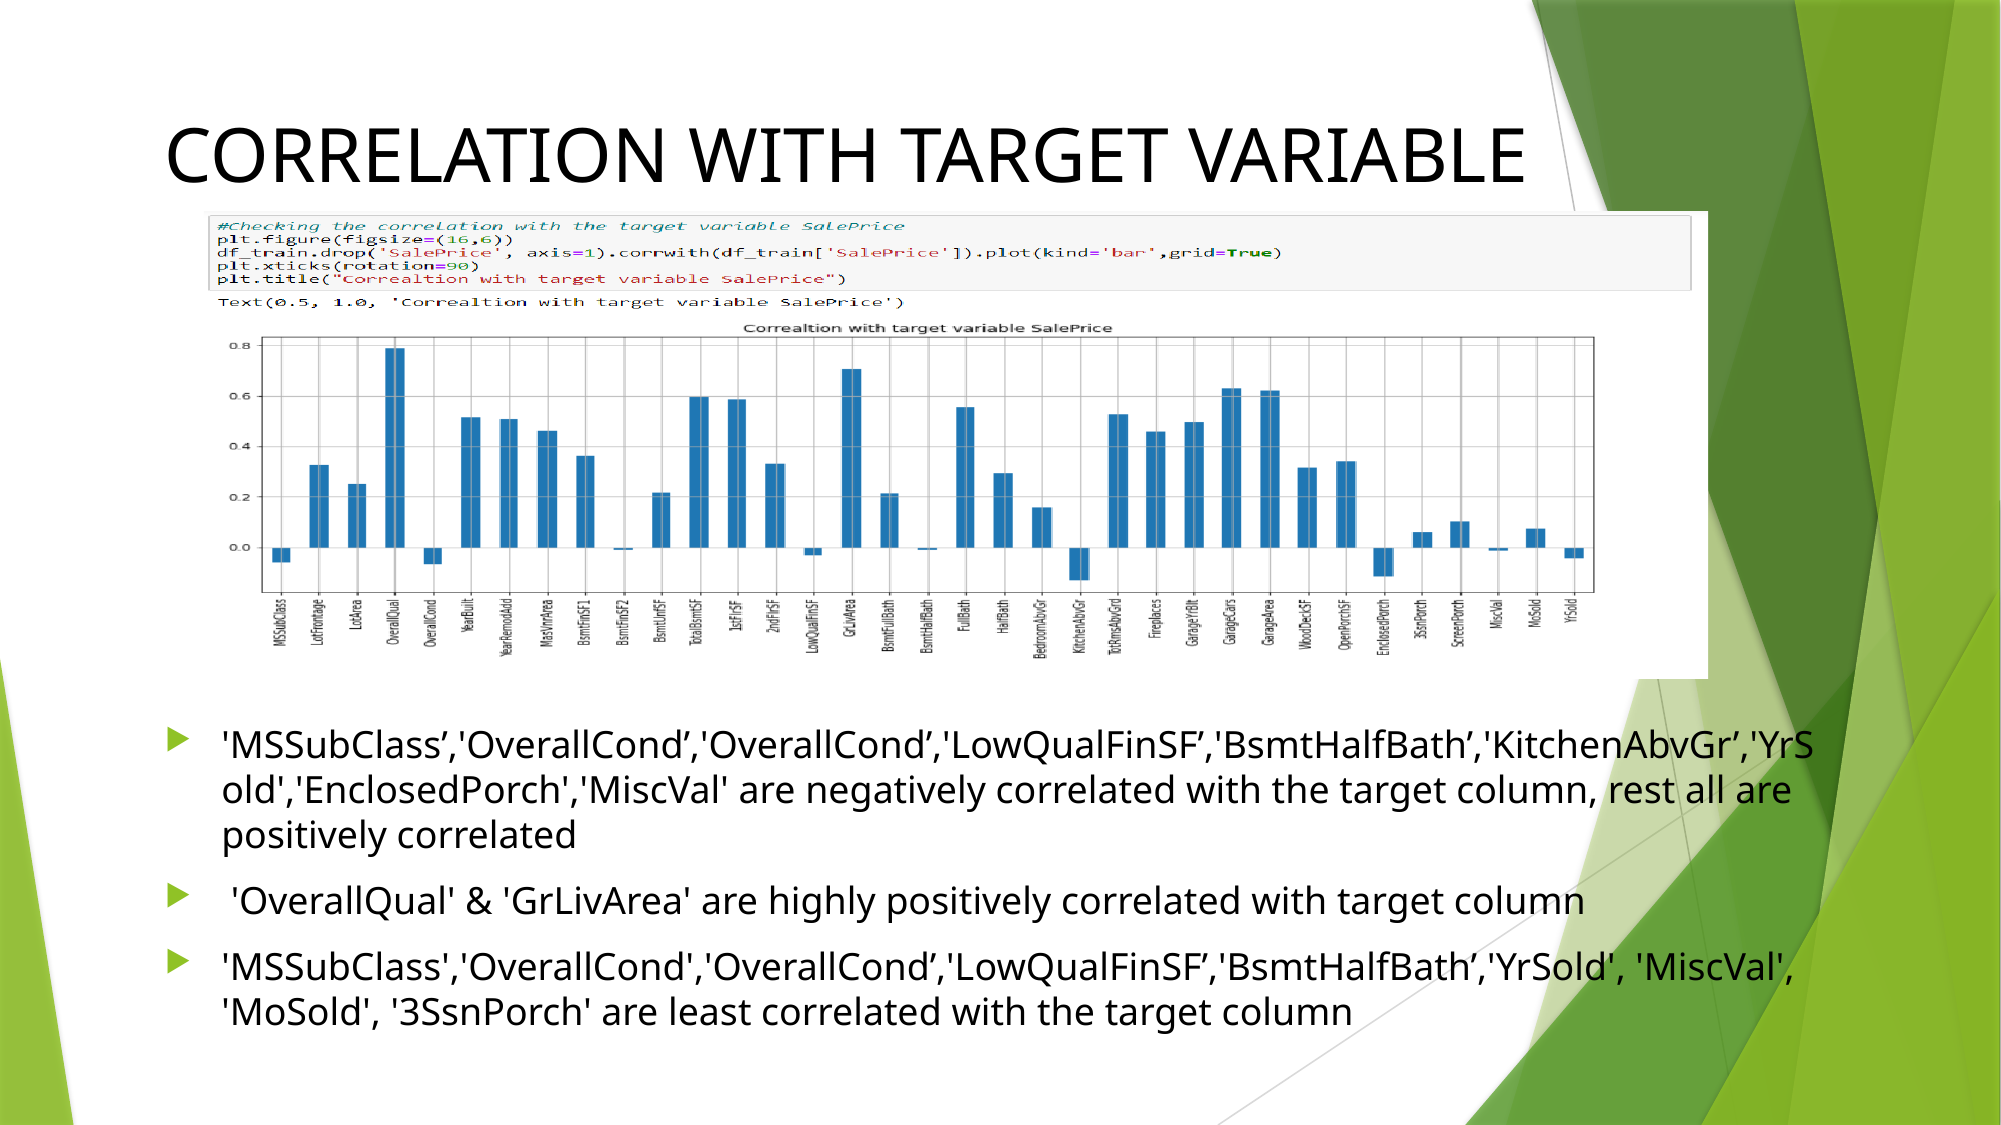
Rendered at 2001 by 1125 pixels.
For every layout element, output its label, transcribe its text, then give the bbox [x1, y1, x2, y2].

list 'MSSubClass’,'OverallCond’,'OverallCond’,'LowQualFinSF’,'BsmtHalfBath’,'KitchenAbvGr’,'YrSold','EnclosedPorch','MiscVal' are negatively correlated with the target column, rest all are positively correlated 'OverallQual' & 'GrLivArea' are highly positively correlated with target column 'MSSubClass','OverallCond','OverallCond’,'LowQualFinSF’,'BsmtHalfBath’,'YrSold', 'MiscVal', 'MoSold', '3SsnPorch' are least correlated with the target column [149, 713, 1849, 1106]
title CORRELATION WITH TARGET VARIABLE [149, 99, 1849, 212]
picture [203, 210, 1709, 680]
